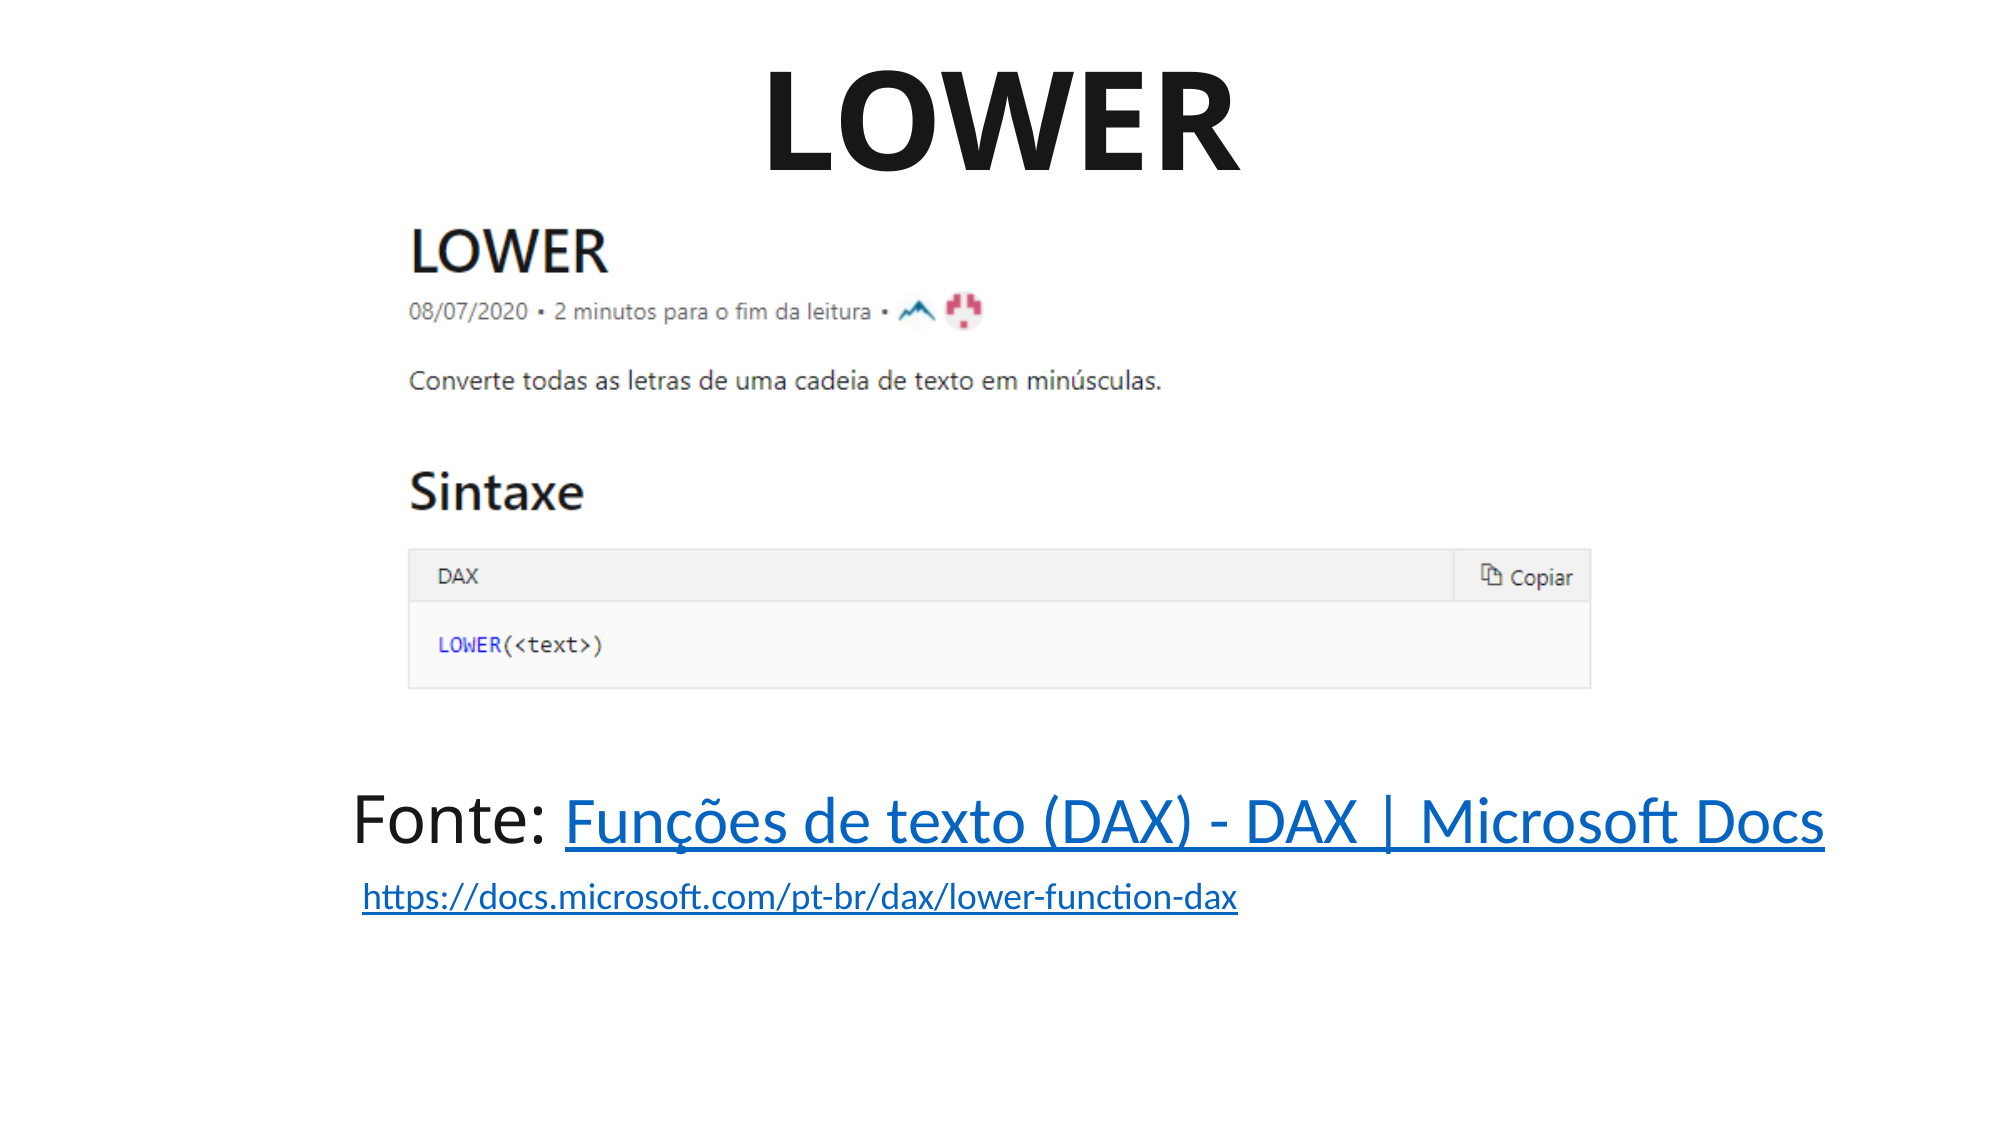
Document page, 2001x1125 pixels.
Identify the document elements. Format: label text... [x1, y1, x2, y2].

text_box Fonte: Funções de texto (DAX) - DAX | Microsoft Docs [256, 769, 1921, 864]
text_box LOWER [412, 25, 1588, 205]
text_box https://docs.microsoft.com/pt-br/dax/lower-function-dax [347, 864, 1348, 925]
picture [390, 207, 1610, 701]
